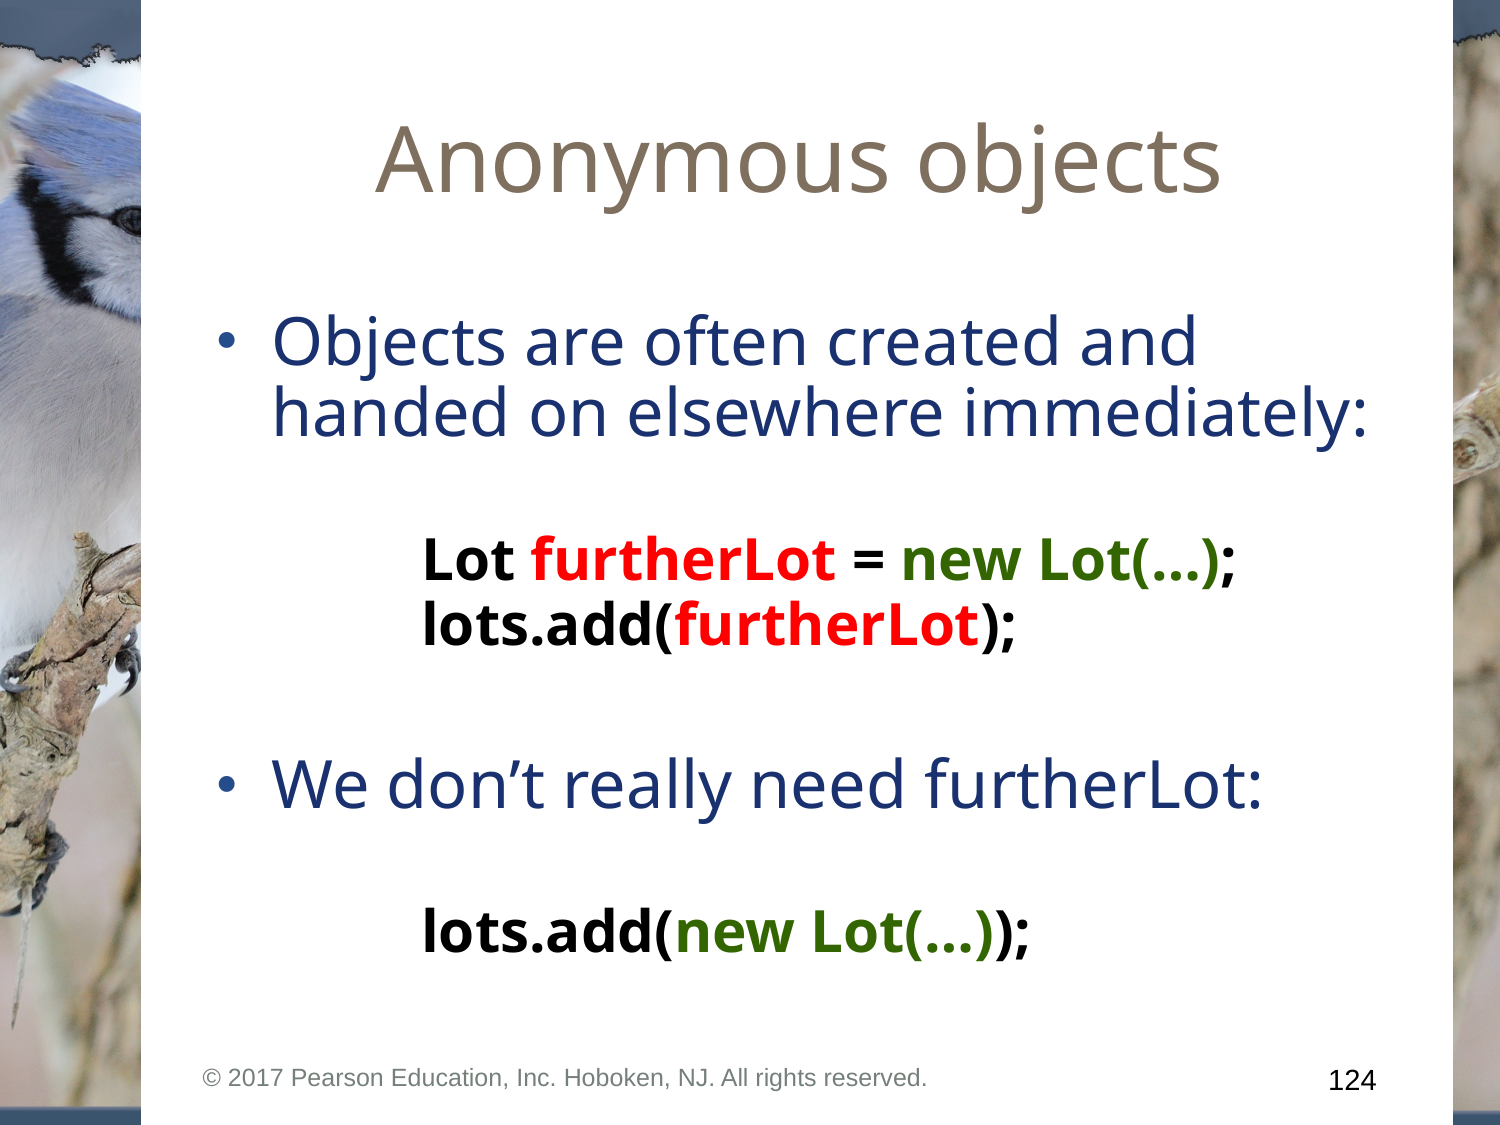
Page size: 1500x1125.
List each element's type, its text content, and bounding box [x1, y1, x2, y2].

picture [1453, 0, 1500, 1125]
text_box Objects are often created and handed on elsewhere immediately: Lot furtherLot = new Lot(…); lots.add(furtherLot); We don’t really need furtherLot: lots.add(new Lot(…)); [200, 299, 1425, 1000]
footer © 2017 Pearson Education, Inc. Hoboken, NJ. All rights reserved. [187, 1054, 1325, 1105]
title Anonymous objects [162, 62, 1438, 250]
picture [0, 0, 141, 1125]
